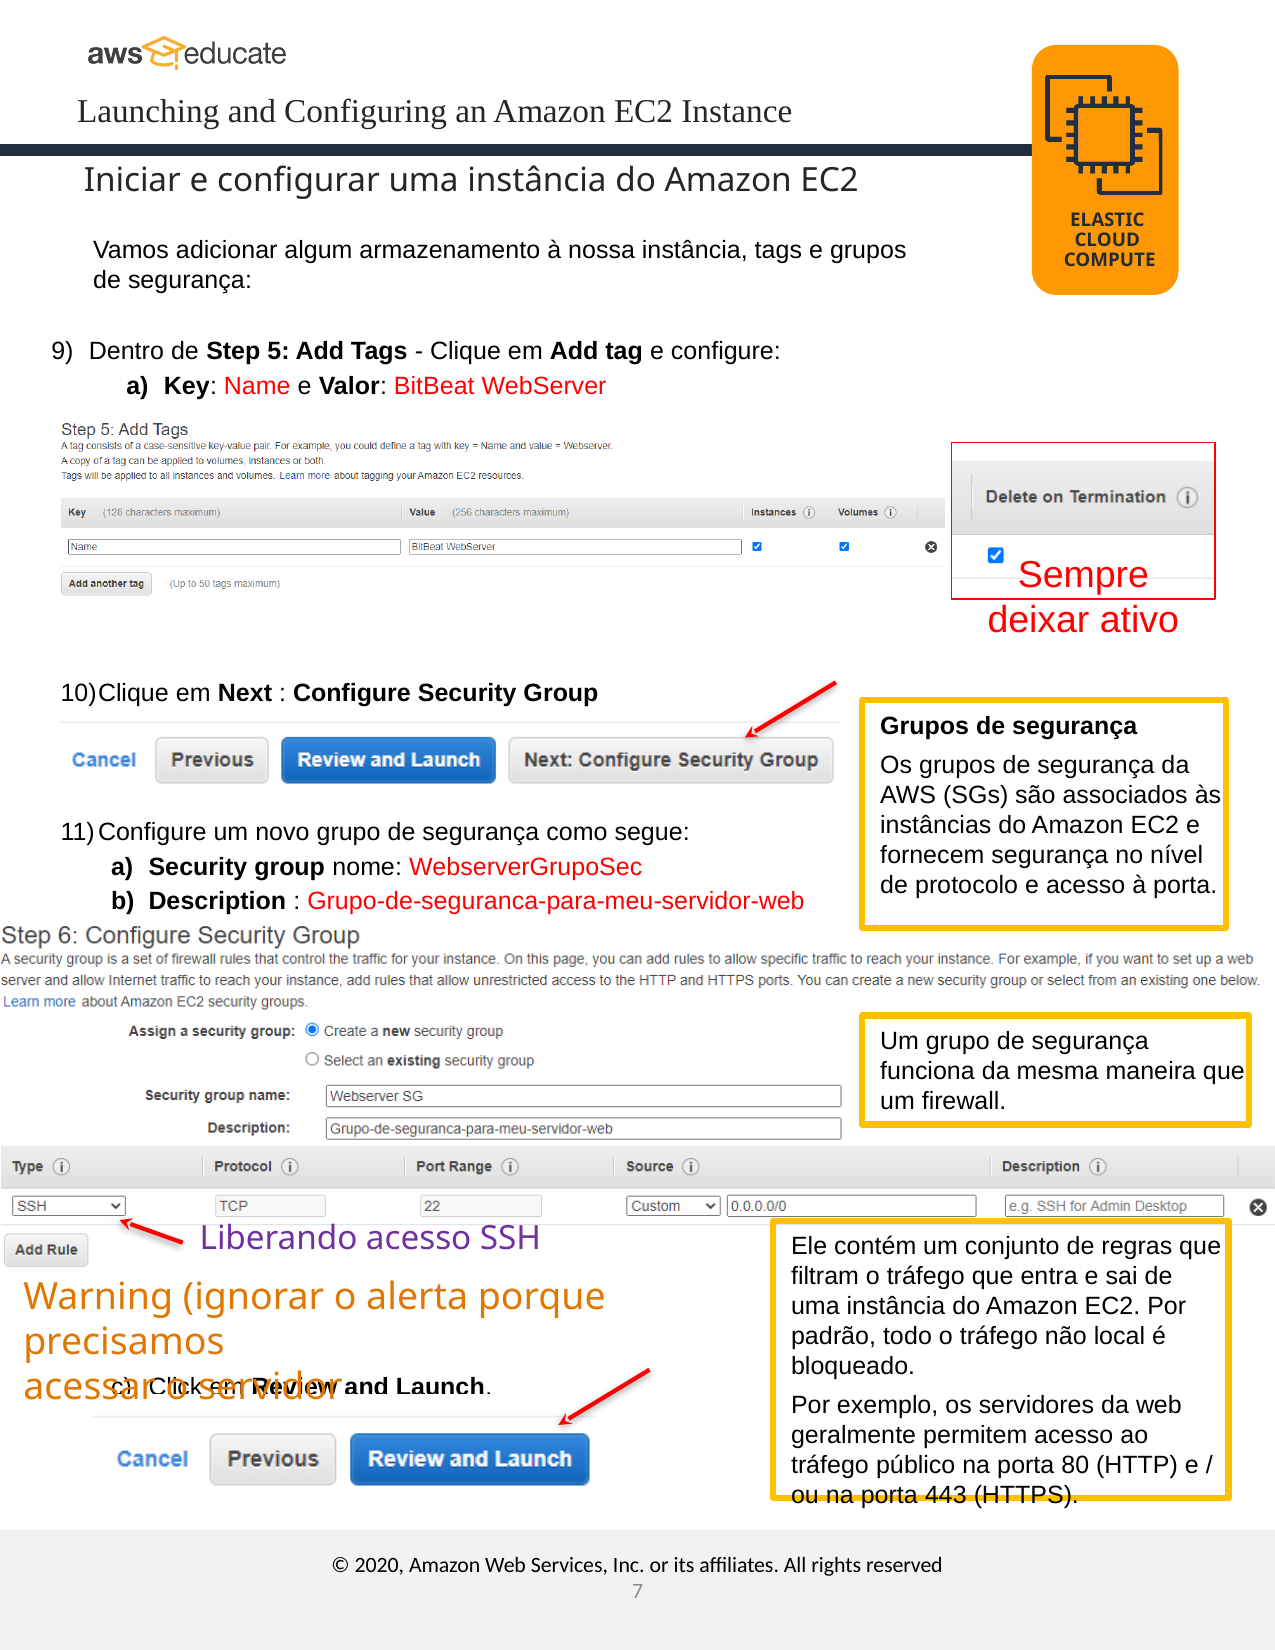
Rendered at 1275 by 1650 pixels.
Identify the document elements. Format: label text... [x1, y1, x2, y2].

picture [90, 1394, 596, 1500]
text_box Clique em Next : Configure Security Group Configure um novo grupo de segurança como segue: Security group nome: WebserverGrupoSec Description : Grupo-de-seguranca-para-meu-servidor-web Click em Review and Launch. [60, 810, 819, 917]
picture [87, 32, 287, 78]
text_box Warning (ignorar o alerta porque precisamos acessar o servidor [8, 1282, 789, 1415]
picture [1045, 75, 1163, 195]
picture [0, 918, 1275, 1273]
text_box Iniciar e configurar uma instância do Amazon EC2 [81, 156, 871, 201]
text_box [558, 1369, 650, 1426]
picture [60, 415, 946, 600]
text_box © 2020, Amazon Web Services, Inc. or its affiliates. All rights reserved ‹#› [0, 1529, 1275, 1650]
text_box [744, 682, 837, 738]
text_box Dentro de Step 5: Add Tags - Clique em Add tag e configure: Key: Name e Valor: BitBeat WebServer [51, 295, 840, 505]
text_box Sempre deixar ativo [964, 607, 1203, 648]
text_box Ele contém um conjunto de regras que filtram o tráfego que entra e sai de uma instância do Amazon EC2. Por padrão, todo o tráfego não local é bloqueado. Por exemplo, os servidores da web geralmente permitem acesso ao tráfego público na porta 80 (HTTP) e / ou na porta 443 (HTTPS). [772, 1282, 1229, 1498]
text_box Clique em Next : Configure Security Group Configure um novo grupo de segurança como segue: Security group nome: WebserverGrupoSec Description : Grupo-de-seguranca-para-meu-servidor-web Click em Review and Launch. [60, 671, 819, 694]
picture [951, 443, 1215, 599]
text_box Vamos adicionar algum armazenamento à nossa instância, tags e grupos de segurança: [91, 231, 927, 294]
picture [60, 695, 842, 802]
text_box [119, 1219, 184, 1243]
text_box Grupos de segurança Os grupos de segurança da AWS (SGs) são associados às instâncias do Amazon EC2 e fornecem segurança no nível de protocolo e acesso à porta. [862, 700, 1226, 917]
